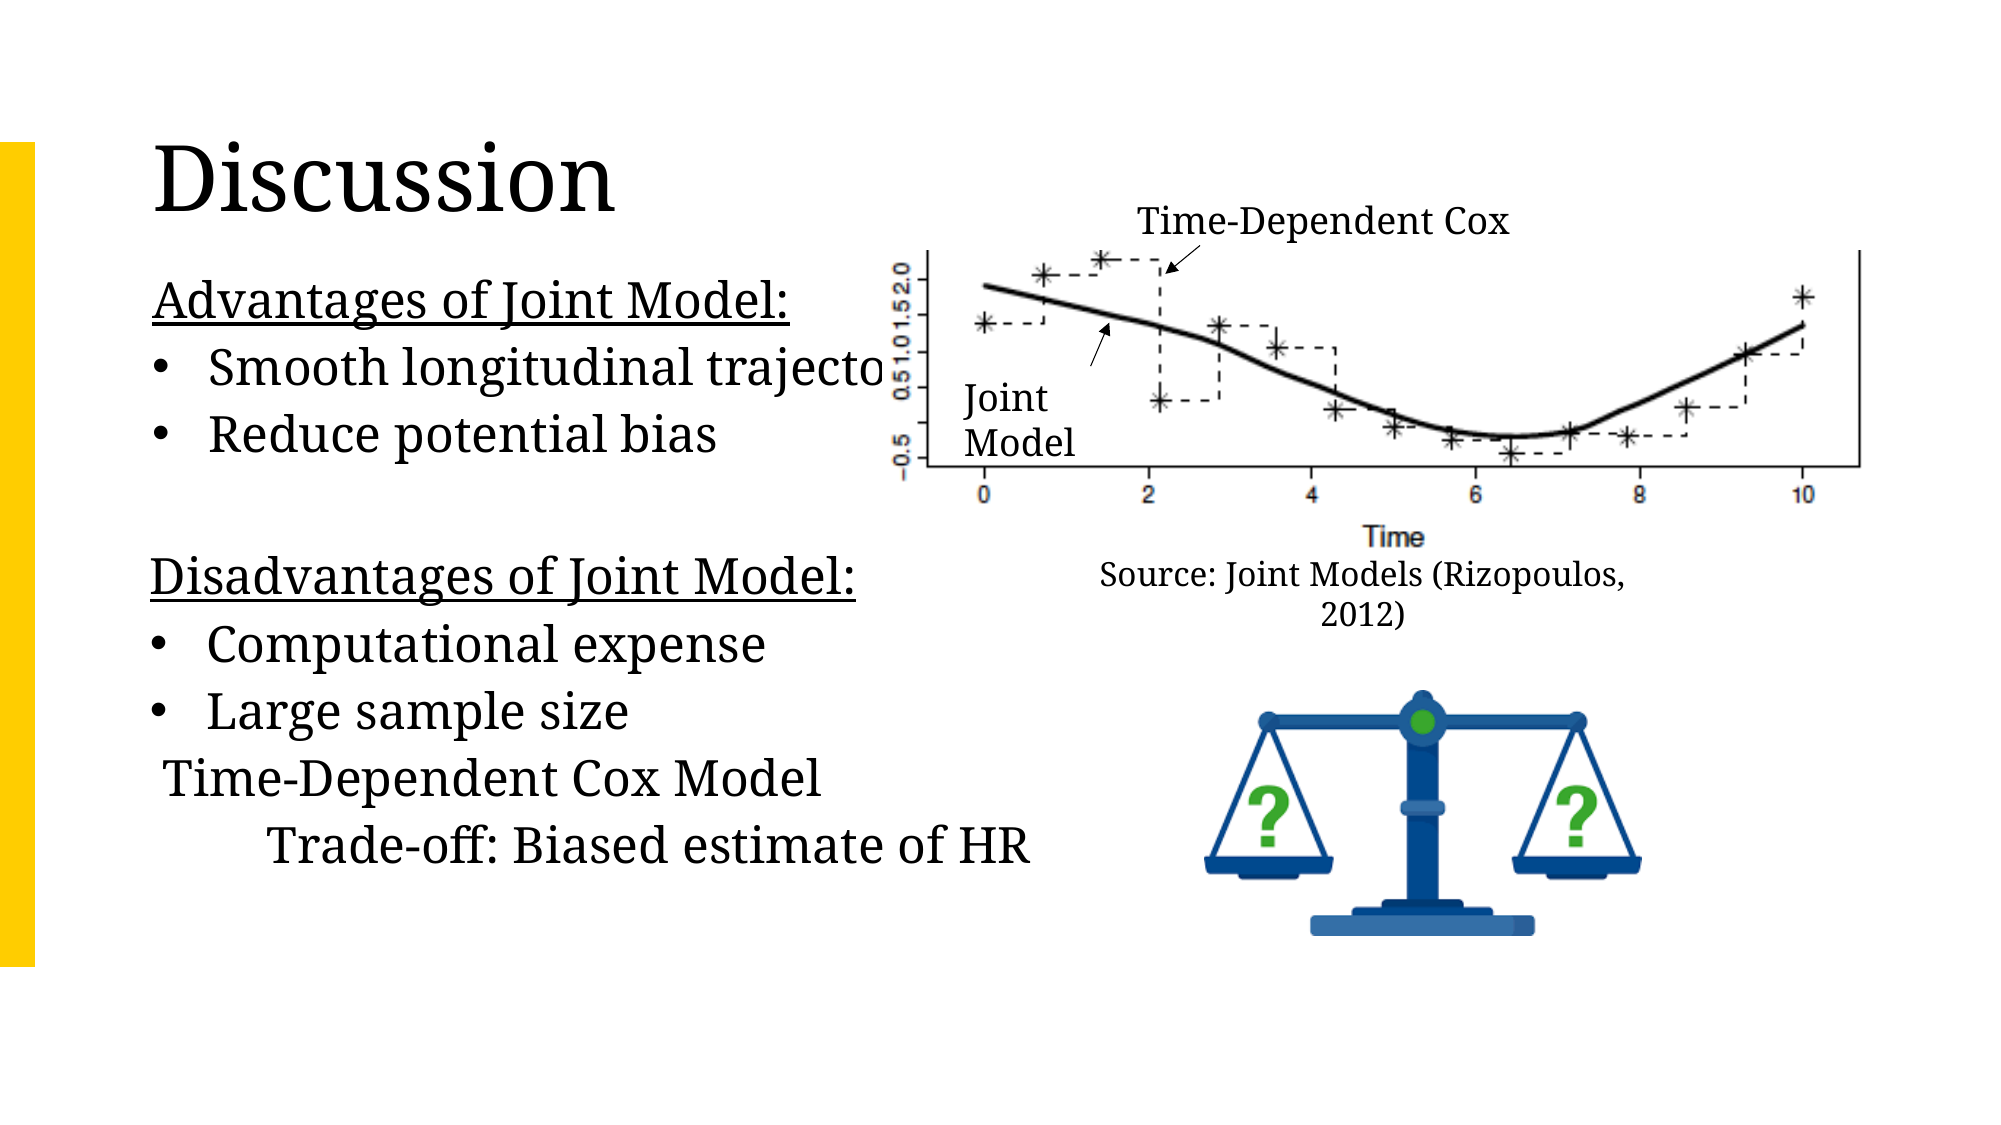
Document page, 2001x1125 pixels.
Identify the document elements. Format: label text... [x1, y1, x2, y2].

text_box Time-Dependent Cox [1122, 189, 1638, 249]
picture [882, 250, 1881, 563]
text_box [1165, 245, 1200, 274]
text_box Advantages of Joint Model: Smooth longitudinal trajectory Reduce potential bias [137, 253, 1205, 650]
picture [0, 142, 35, 967]
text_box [1090, 322, 1110, 367]
text_box Source: Joint Models (Rizopoulos, 2012) [1057, 563, 1669, 641]
title Discussion [137, 73, 1863, 253]
picture [1204, 690, 1642, 936]
